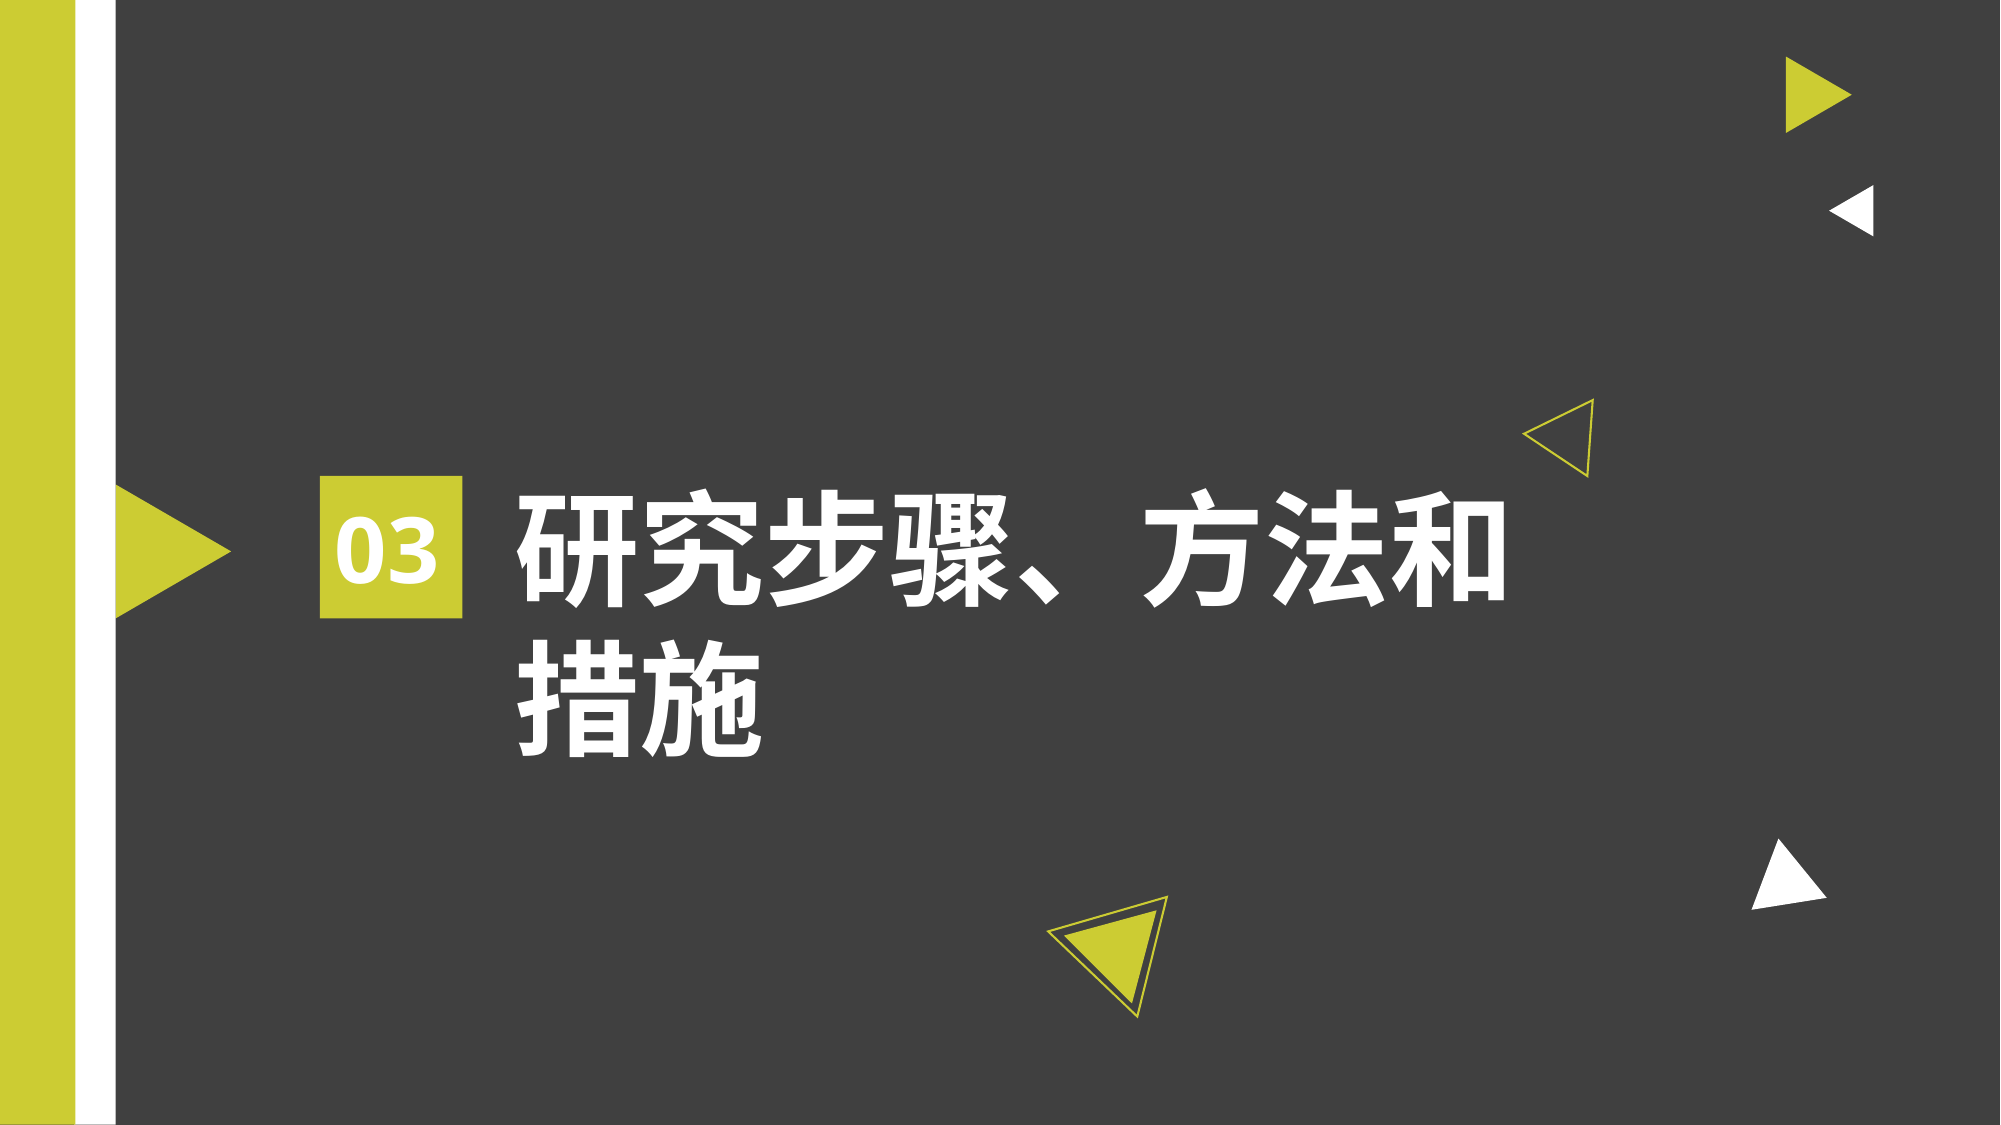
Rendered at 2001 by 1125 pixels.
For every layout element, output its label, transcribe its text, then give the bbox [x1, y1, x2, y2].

text_box 研究步骤、方法和措施 [499, 463, 1606, 779]
text_box [1827, 183, 1875, 239]
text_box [1060, 898, 1185, 1019]
text_box [1521, 398, 1594, 478]
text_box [319, 475, 489, 619]
text_box [117, 484, 234, 619]
text_box [0, 0, 76, 1125]
text_box [1749, 836, 1829, 912]
text_box [1784, 54, 1854, 135]
text_box [76, 0, 117, 1125]
